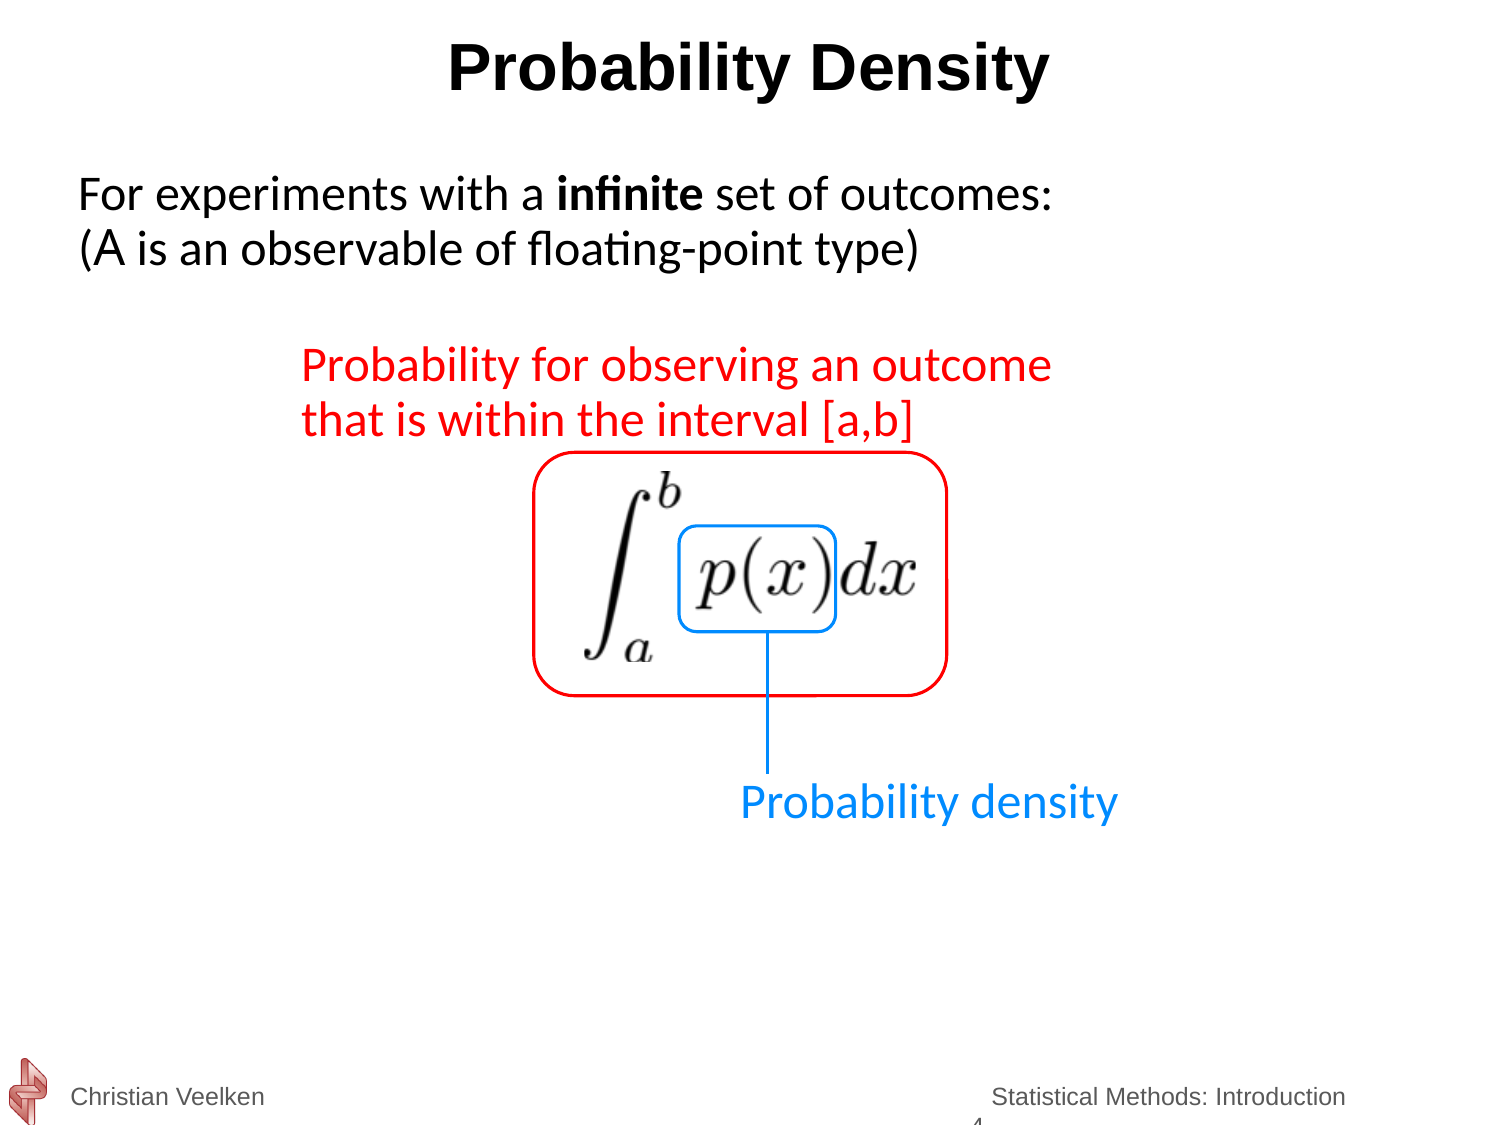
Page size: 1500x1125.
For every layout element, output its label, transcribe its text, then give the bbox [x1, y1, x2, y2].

text_box [532, 451, 948, 697]
text_box Probability Density [56, 31, 1442, 106]
text_box For experiments with a infinite set of outcomes: (A is an observable of floating-point type) [78, 165, 1333, 278]
text_box Christian Veelken Statistical Methods: Introduction 4 [79, 1073, 1500, 1125]
picture [0, 1040, 79, 1125]
text_box Probability density [740, 773, 1138, 830]
picture [584, 471, 916, 662]
text_box Probability for observing an outcome that is within the interval [a,b] [300, 336, 1091, 449]
